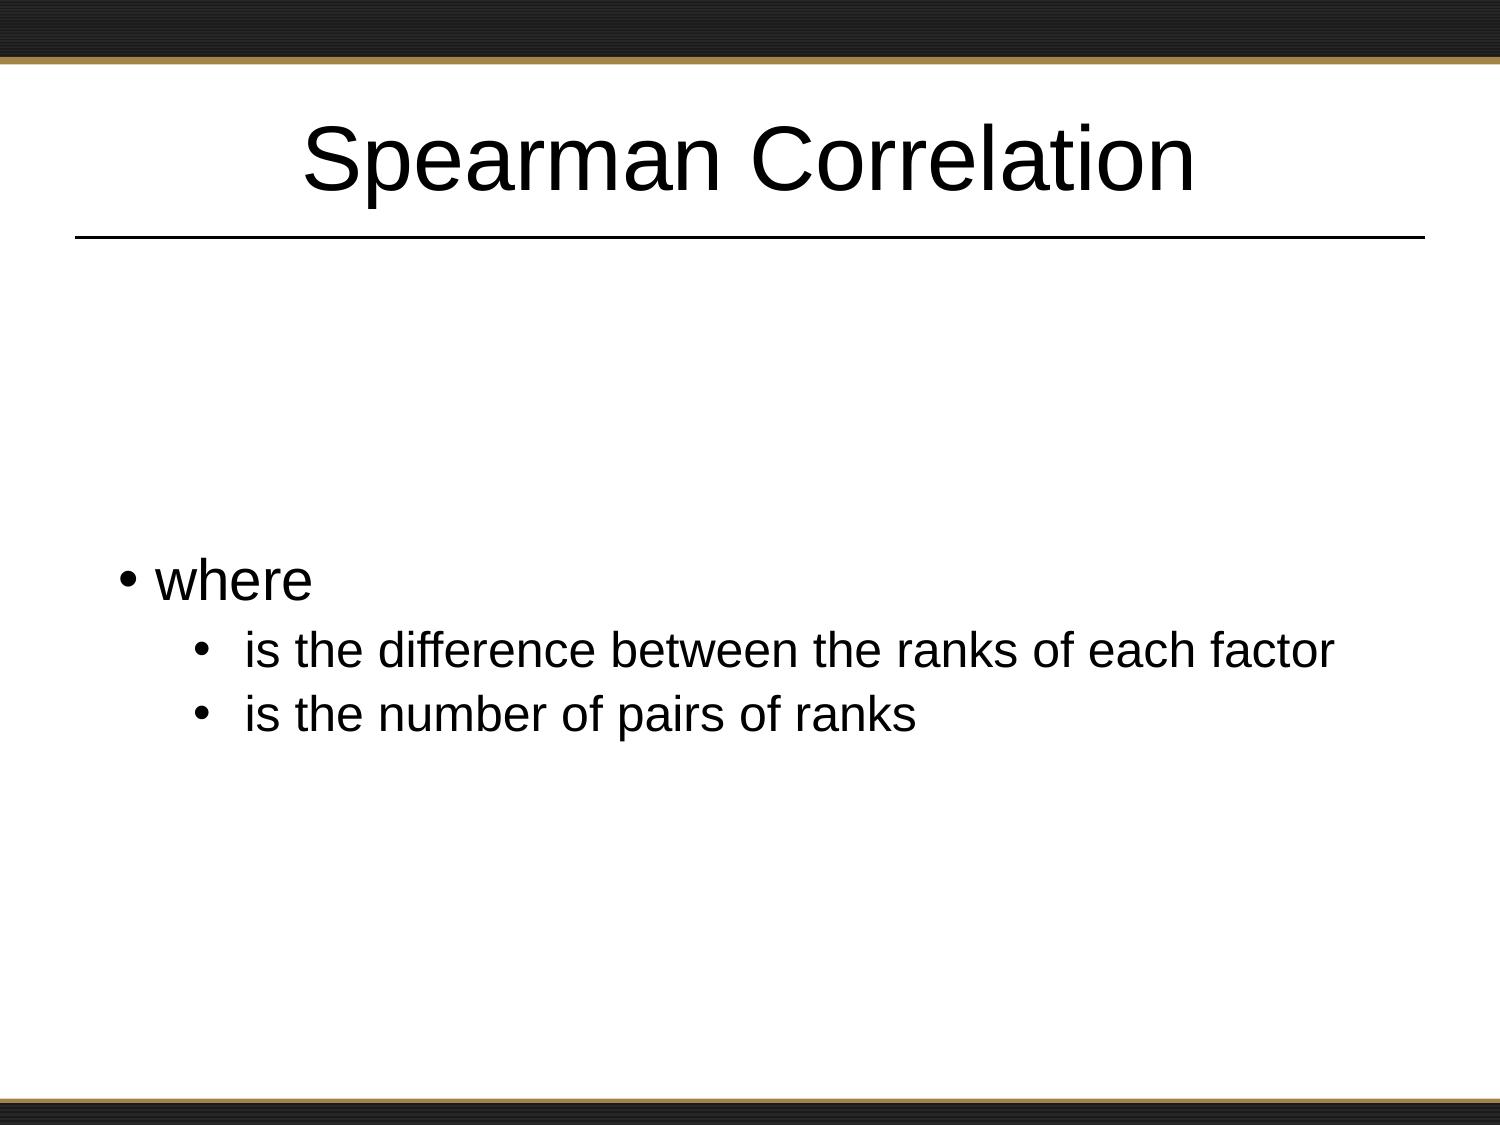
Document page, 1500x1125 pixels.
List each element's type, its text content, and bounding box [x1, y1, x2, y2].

title Spearman Correlation [103, 52, 1397, 270]
picture [0, 1103, 1500, 1125]
picture [0, 0, 1500, 57]
